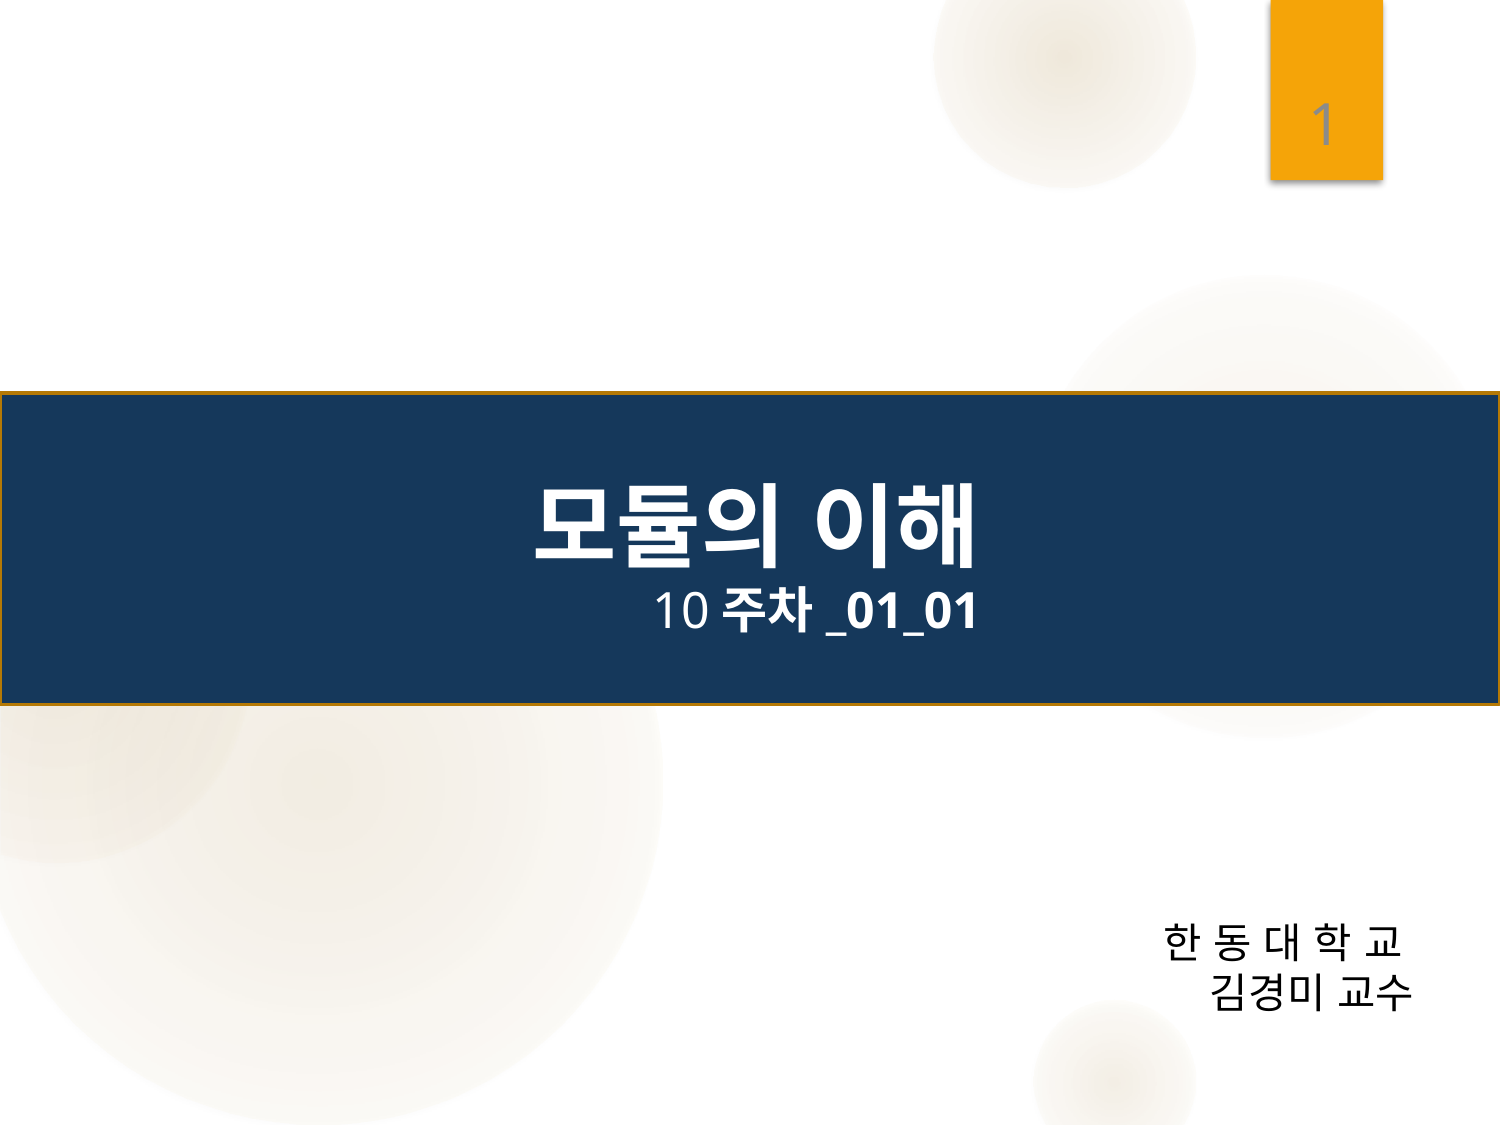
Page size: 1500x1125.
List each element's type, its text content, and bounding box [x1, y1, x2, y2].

title 모듈의 이해 10주차_01_01 [83, 441, 996, 666]
text_box [0, 391, 1500, 706]
slide_number 1 [1273, 48, 1378, 175]
subtitle 한 동 대 학 교 김경미 교수 [967, 800, 1430, 1025]
